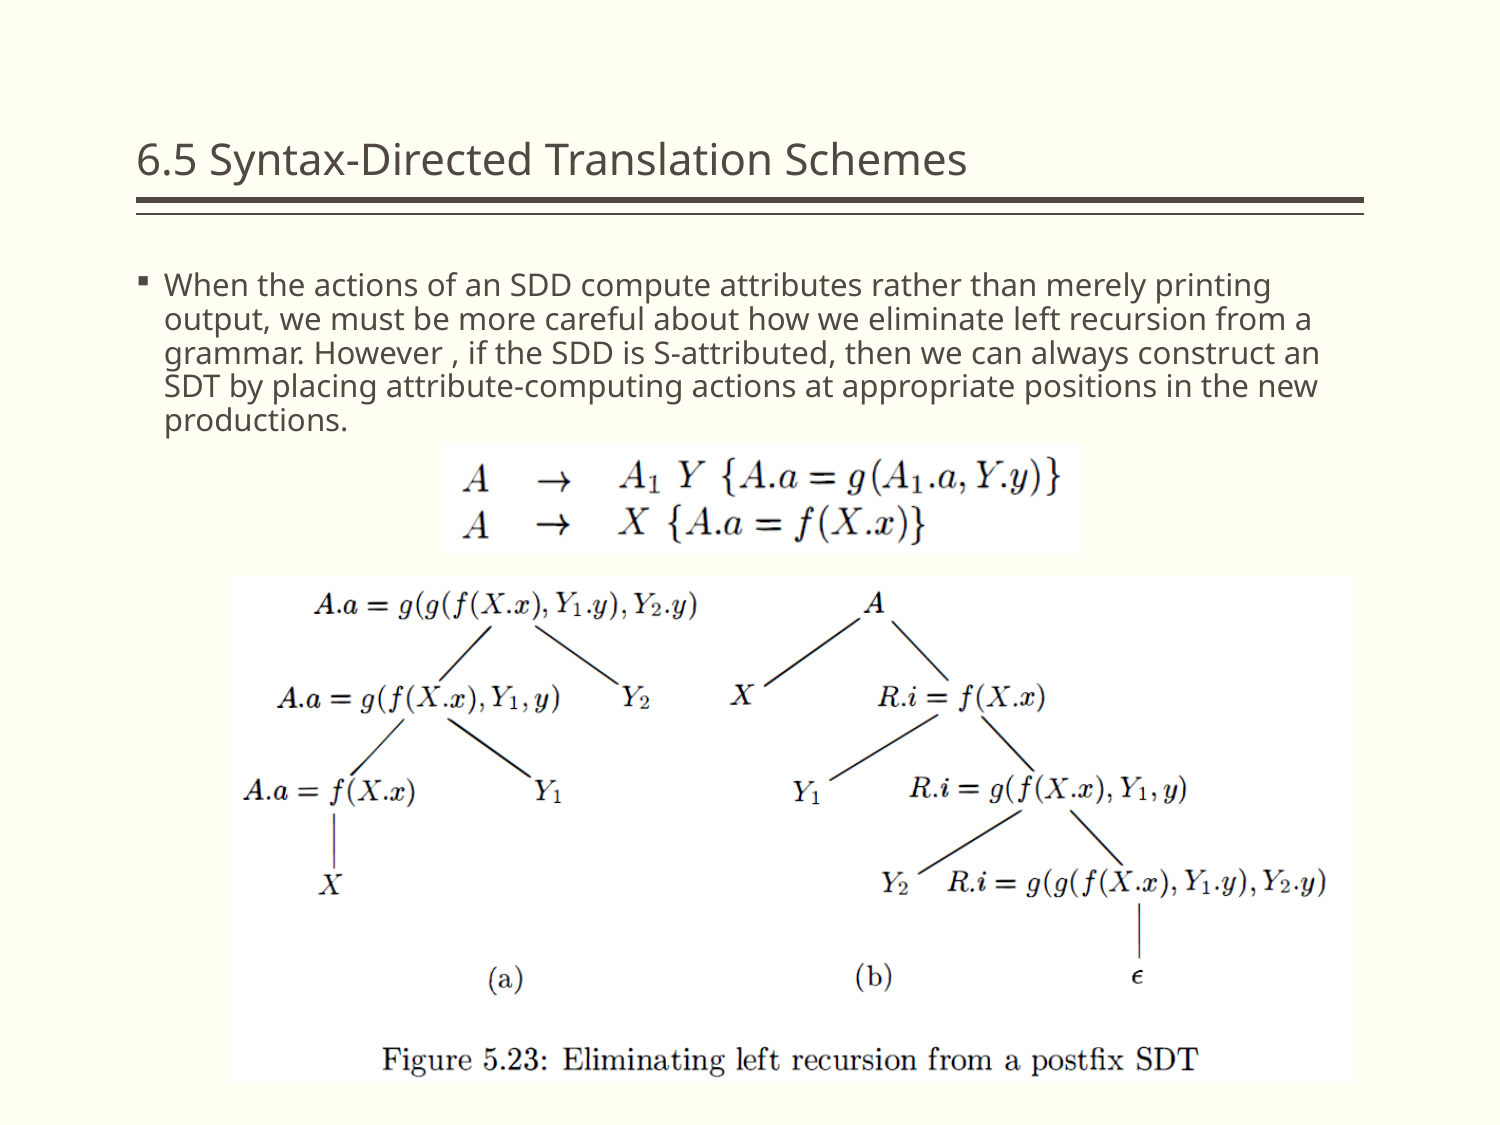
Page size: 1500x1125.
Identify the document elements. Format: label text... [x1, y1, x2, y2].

picture [442, 443, 1081, 554]
title 6.5 Syntax-Directed Translation Schemes [135, 12, 1364, 193]
list When the actions of an SDD compute attributes rather than merely printing output, we must be more careful about how we eliminate left recursion from a grammar. However , if the SDD is S-attributed, then we can always construct an SDT by placing attribute-computing actions at appropriate positions in the new productions. [135, 262, 1364, 1013]
picture [227, 577, 1353, 1083]
